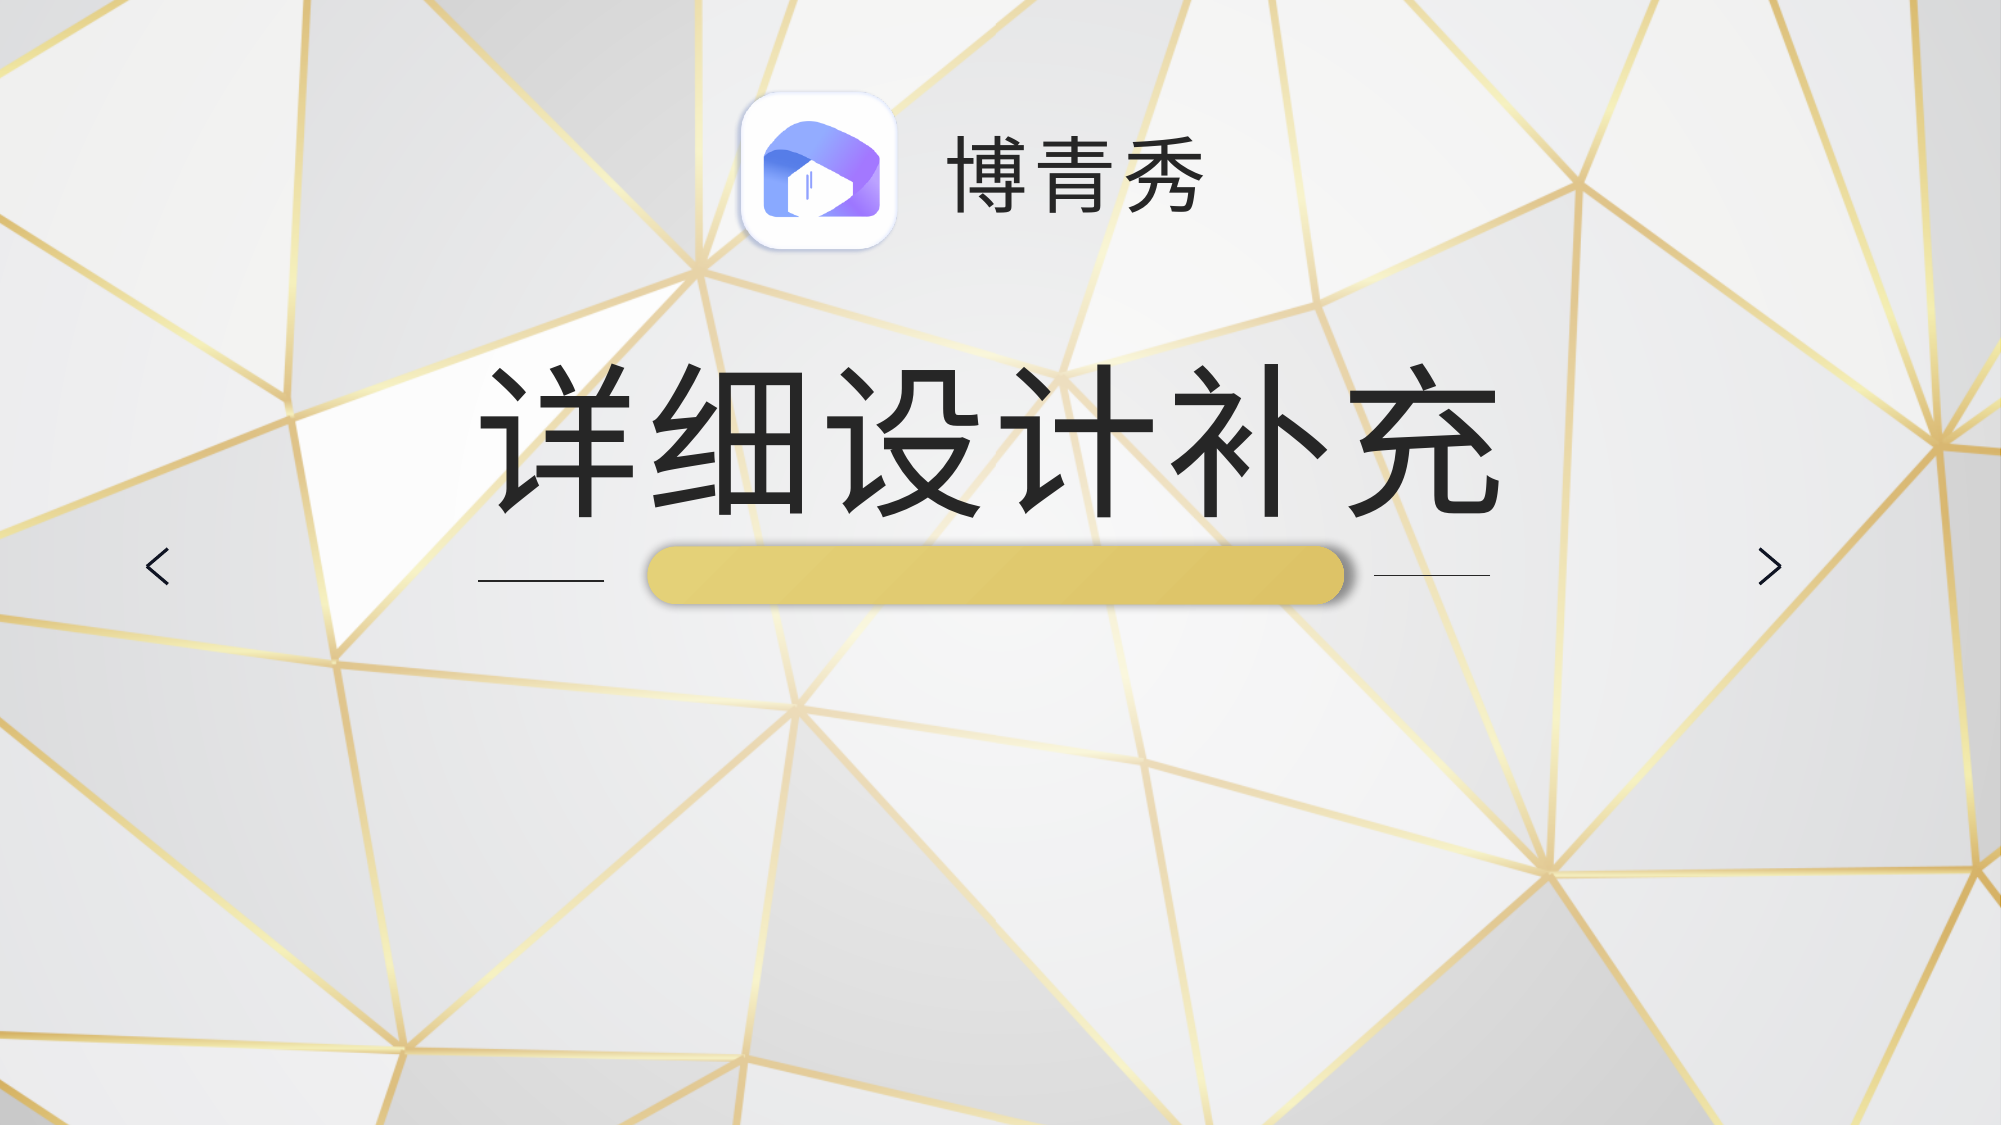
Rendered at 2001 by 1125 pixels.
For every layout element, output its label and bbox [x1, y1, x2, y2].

text_box [146, 546, 1781, 605]
text_box [724, 82, 1248, 266]
picture [0, 0, 2001, 1125]
